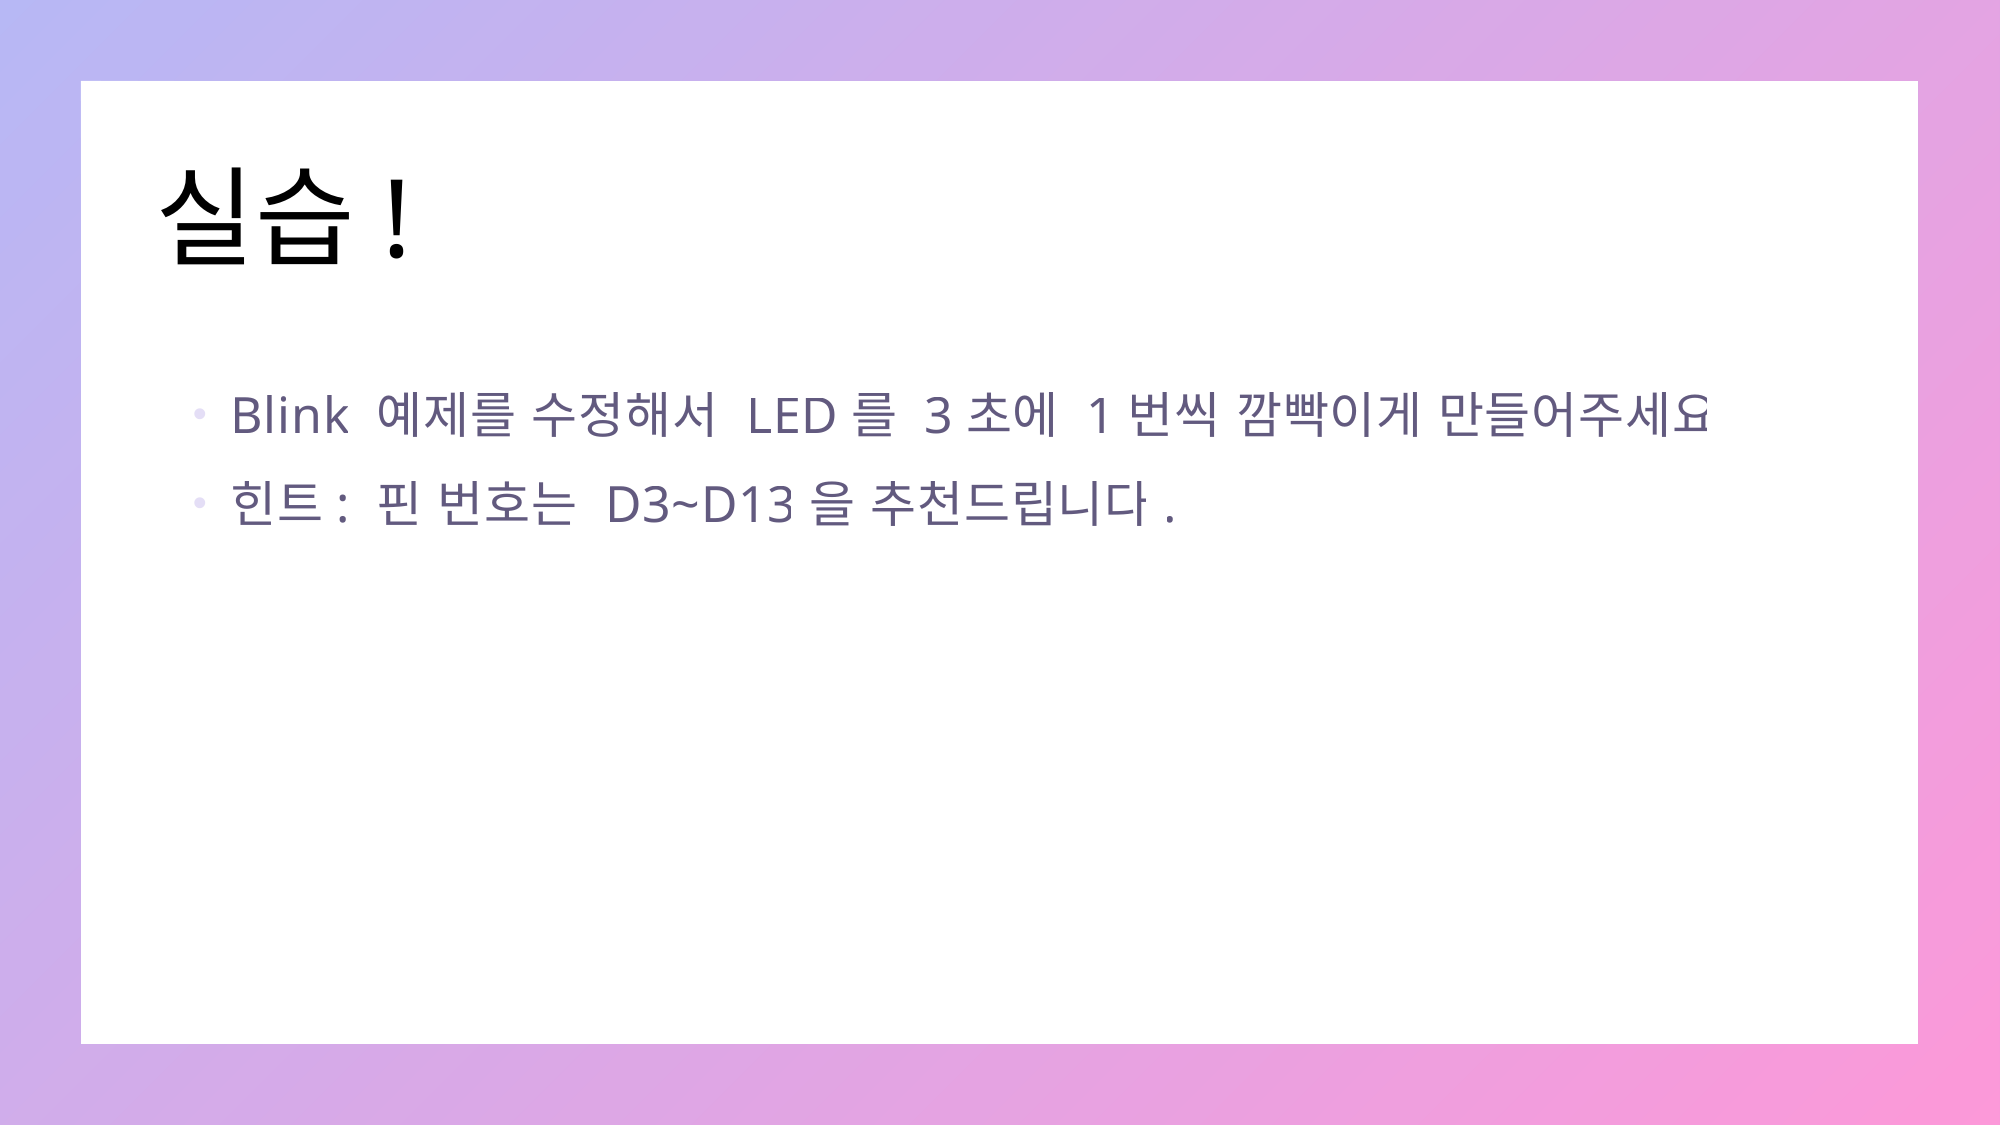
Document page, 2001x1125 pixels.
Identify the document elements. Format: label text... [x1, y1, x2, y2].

list Blink 예제를 수정해서 LED를 3초에 1번씩 깜빡이게 만들어주세요 힌트: 핀 번호는 D3~D13을 추천드립니다. [137, 357, 1863, 1014]
title 실습! [137, 111, 1863, 330]
